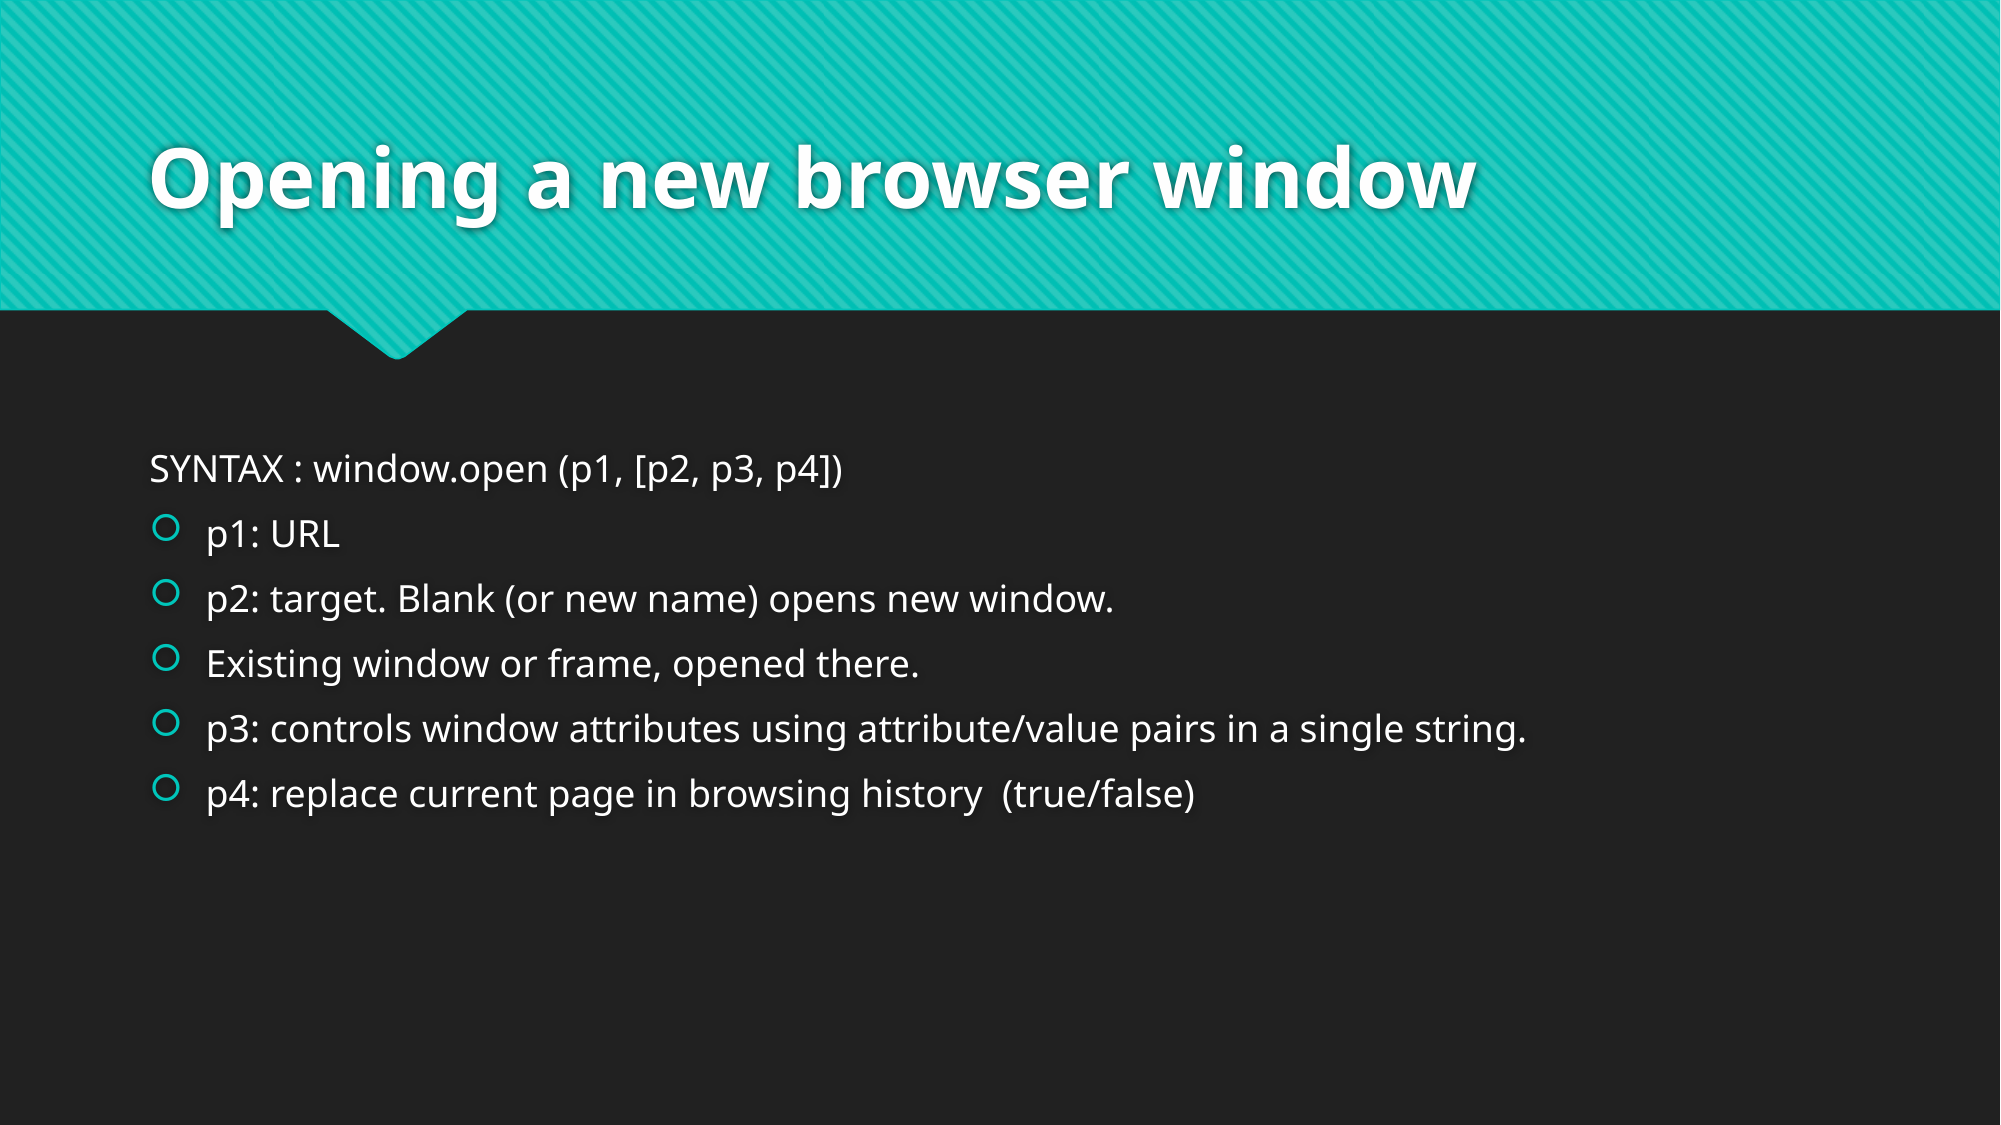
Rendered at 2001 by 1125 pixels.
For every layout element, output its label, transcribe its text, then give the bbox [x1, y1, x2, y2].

title Opening a new browser window [132, 73, 1868, 233]
list SYNTAX : window.open (p1, [p2, p3, p4]) p1: URL p2: target. Blank (or new name) opens new window. Existing window or frame, opened there. p3: controls window attributes using attribute/value pairs in a single string. p4: replace current page in browsing history (true/false) [134, 364, 1866, 962]
